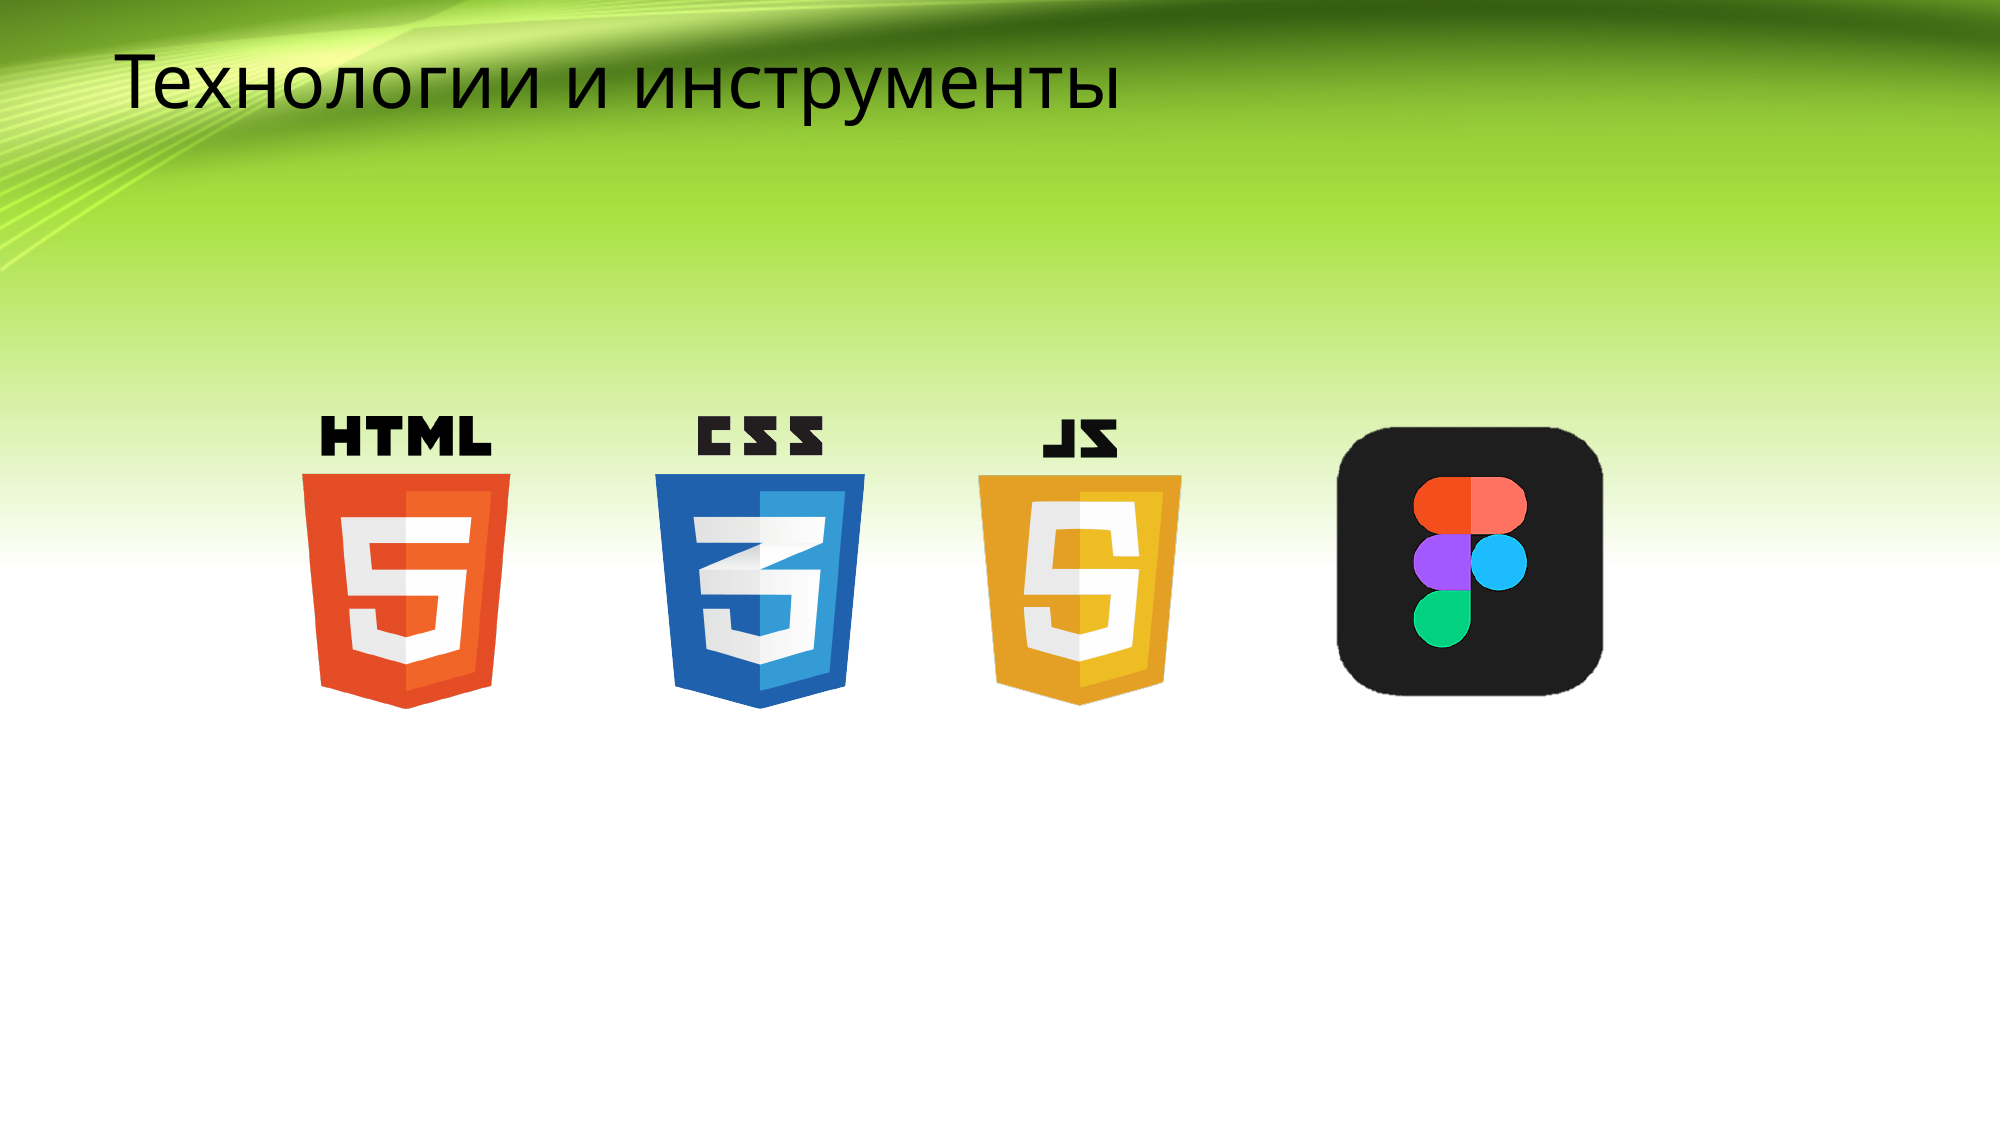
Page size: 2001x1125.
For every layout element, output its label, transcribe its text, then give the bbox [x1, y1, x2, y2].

title Технологии и инструменты [99, 30, 1901, 127]
picture [0, 0, 2000, 1125]
